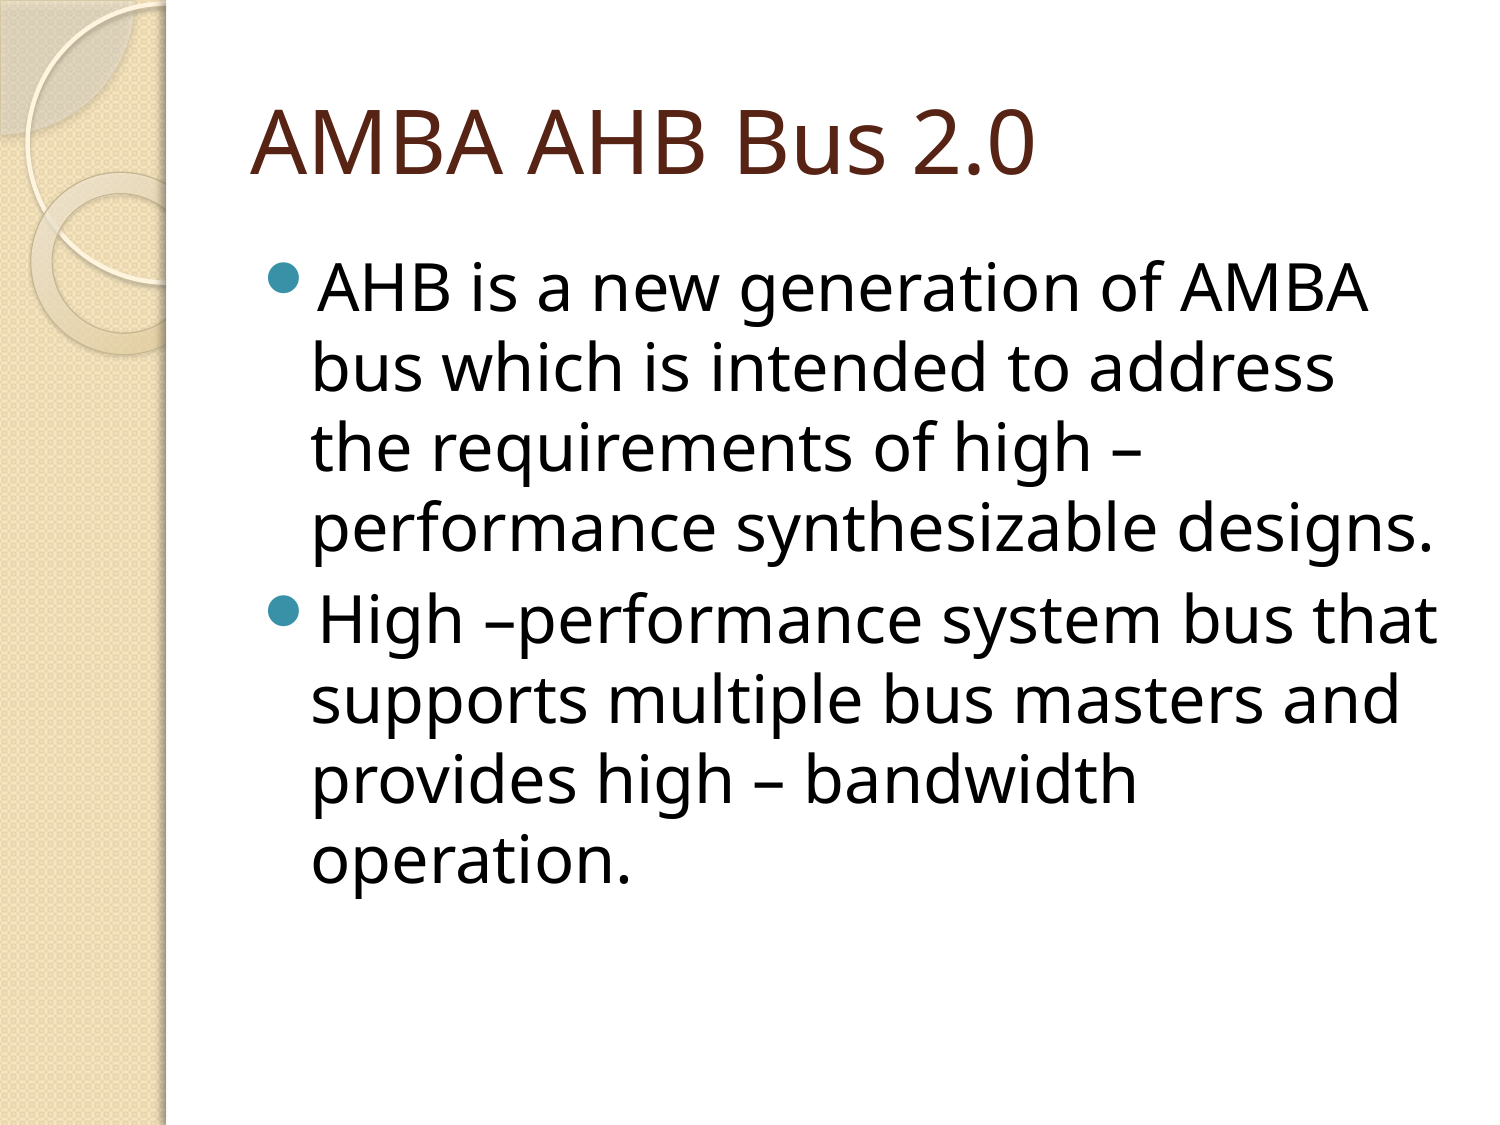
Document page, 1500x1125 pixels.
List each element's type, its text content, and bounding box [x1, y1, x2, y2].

list AHB is a new generation of AMBA bus which is intended to address the requirements of high – performance synthesizable designs. High –performance system bus that supports multiple bus masters and provides high – bandwidth operation. [235, 237, 1466, 1025]
title AMBA AHB Bus 2.0 [235, 45, 1466, 233]
